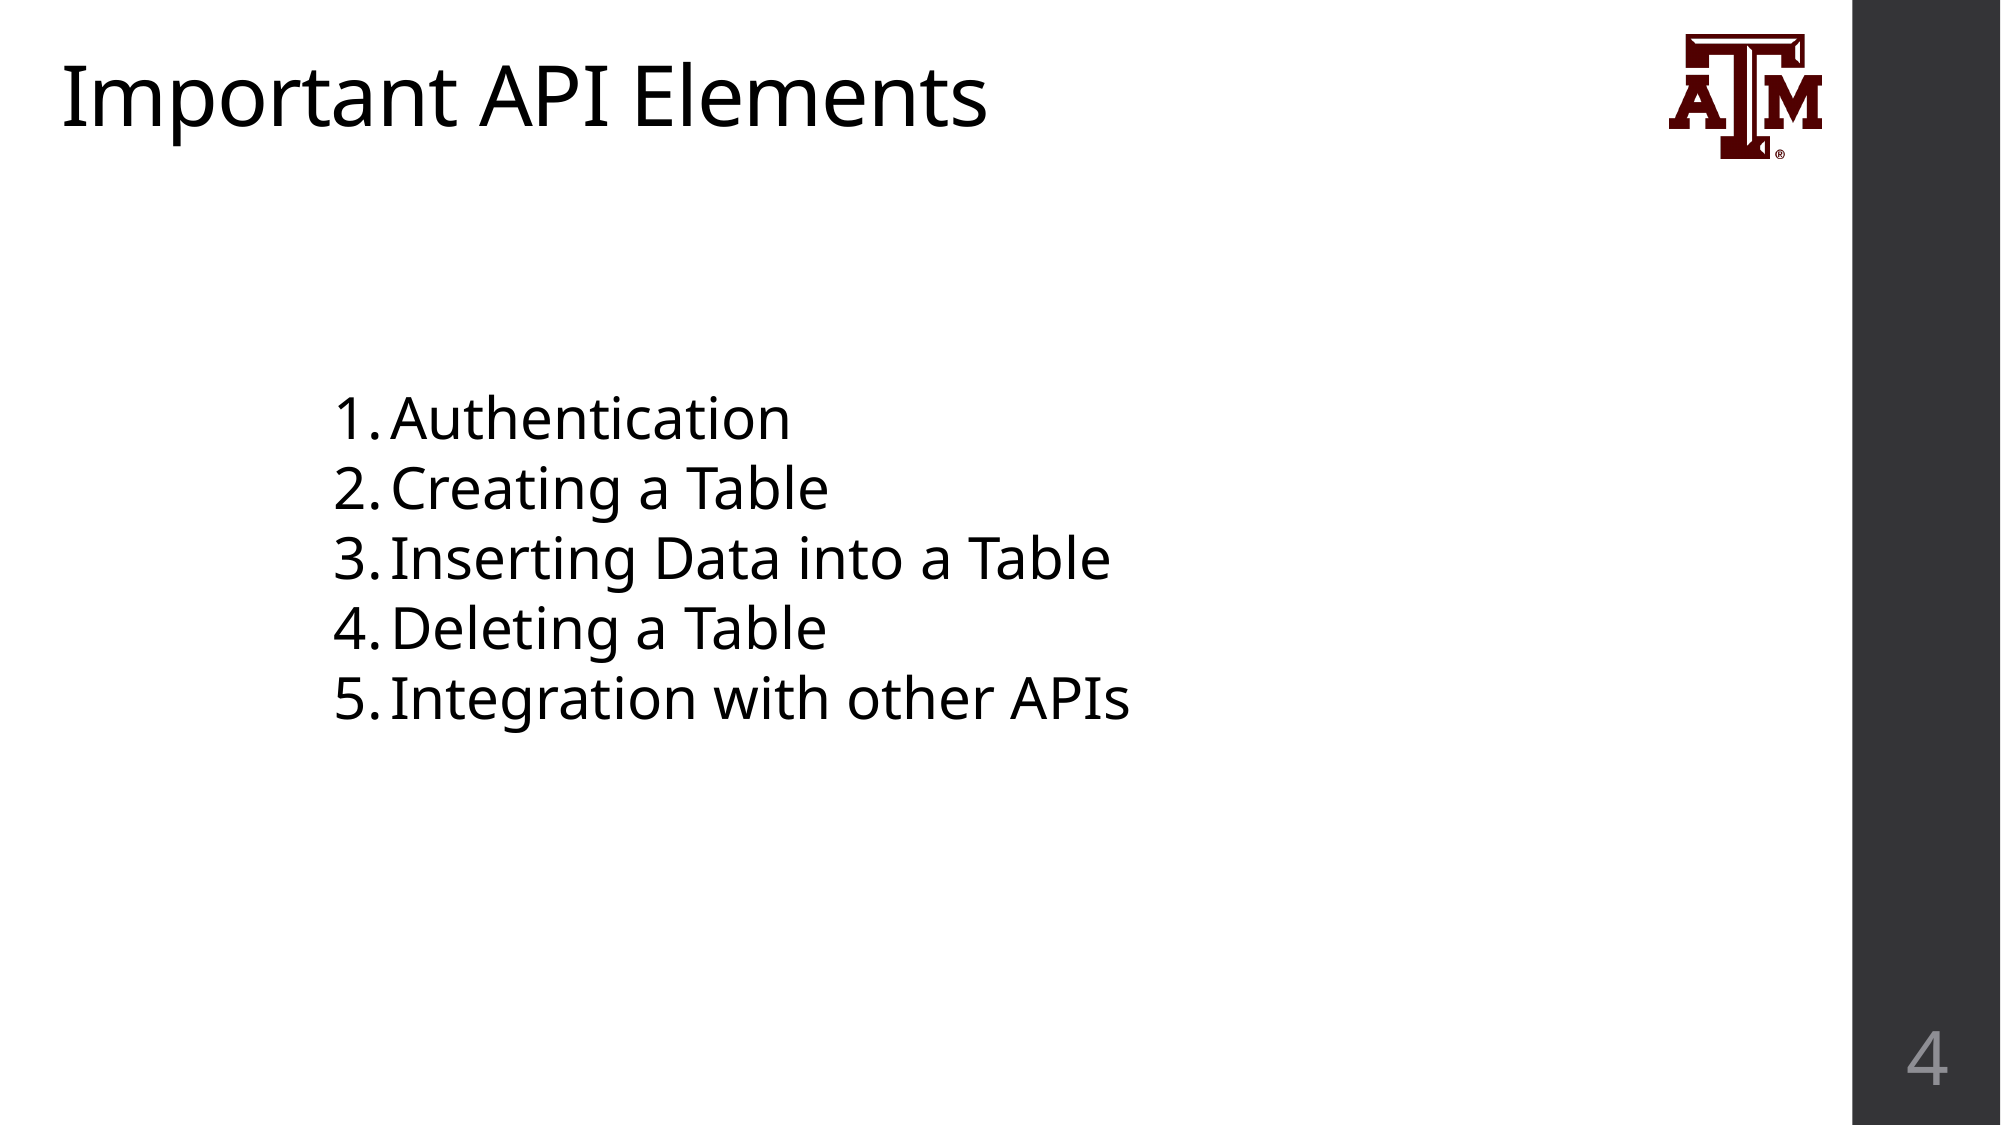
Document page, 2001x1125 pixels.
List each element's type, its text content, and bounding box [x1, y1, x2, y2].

text_box Authentication Creating a Table Inserting Data into a Table Deleting a Table Integration with other APIs [319, 373, 1928, 874]
slide_number 4 [1852, 1012, 2000, 1110]
title Important API Elements [46, 45, 1629, 153]
picture [1636, 23, 1851, 175]
